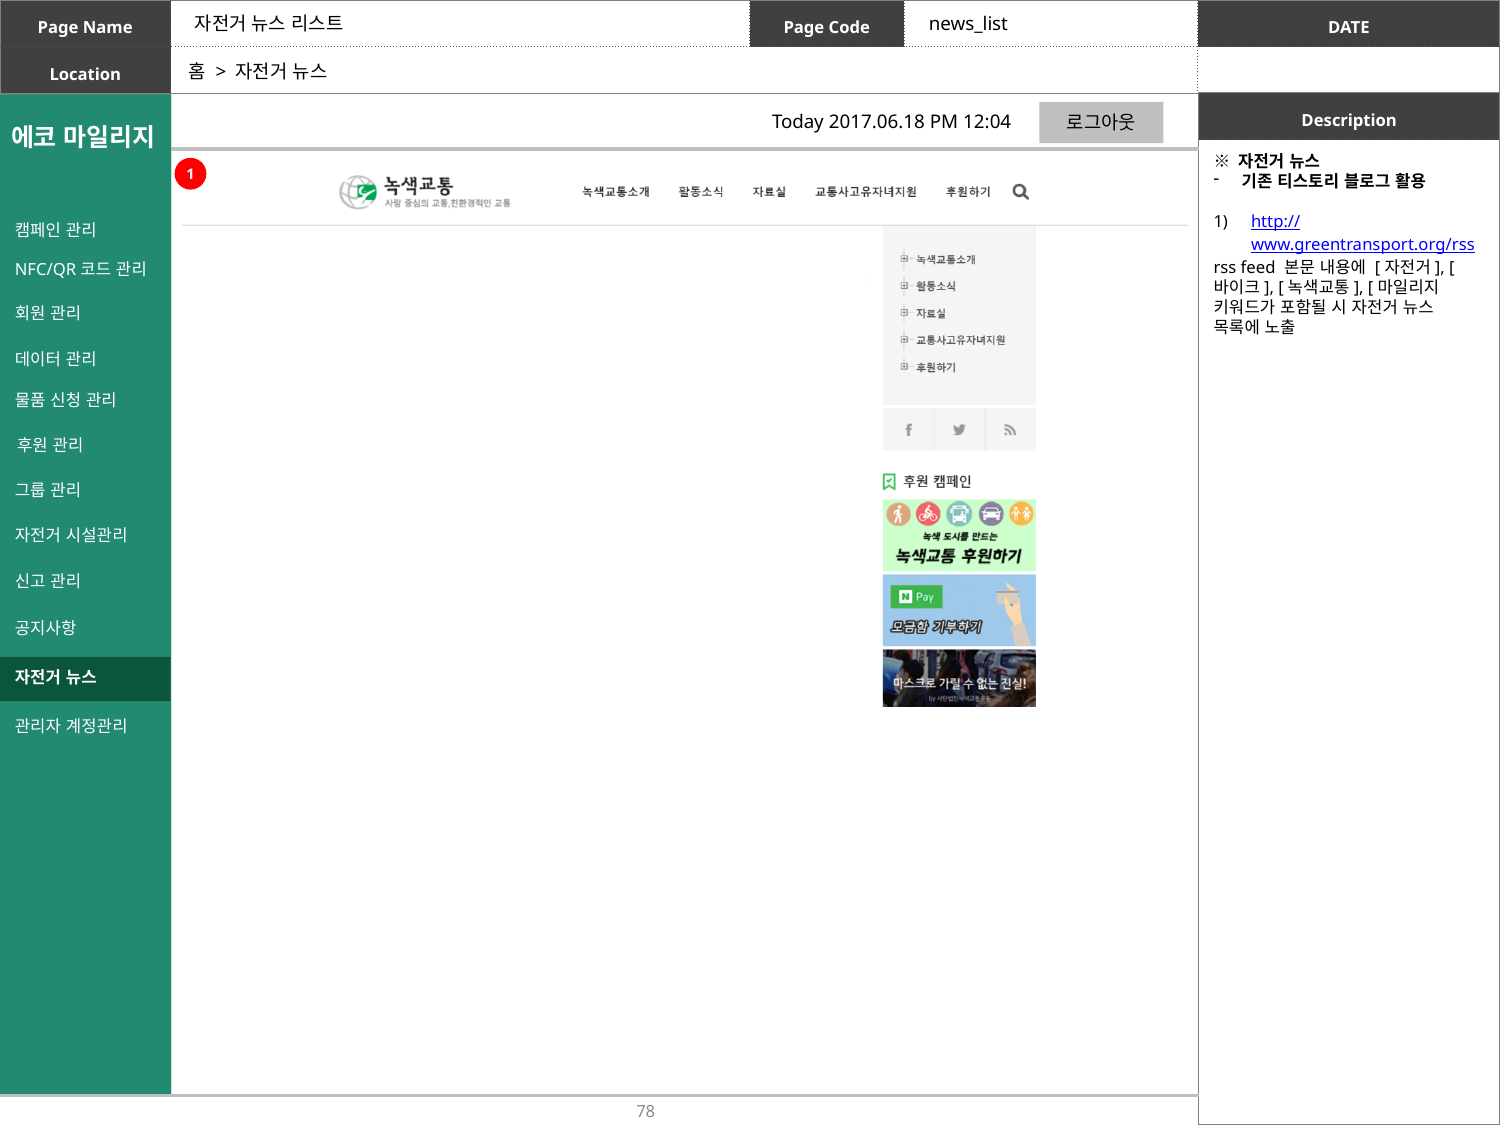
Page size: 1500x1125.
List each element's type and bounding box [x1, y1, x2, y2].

picture [181, 158, 1189, 707]
text_box [914, 4, 1024, 42]
text_box [0, 92, 1500, 1096]
slide_number [470, 1082, 821, 1125]
text_box [1037, 100, 1165, 145]
text_box [173, 52, 343, 90]
text_box [179, 4, 359, 42]
text_box [757, 102, 1026, 140]
